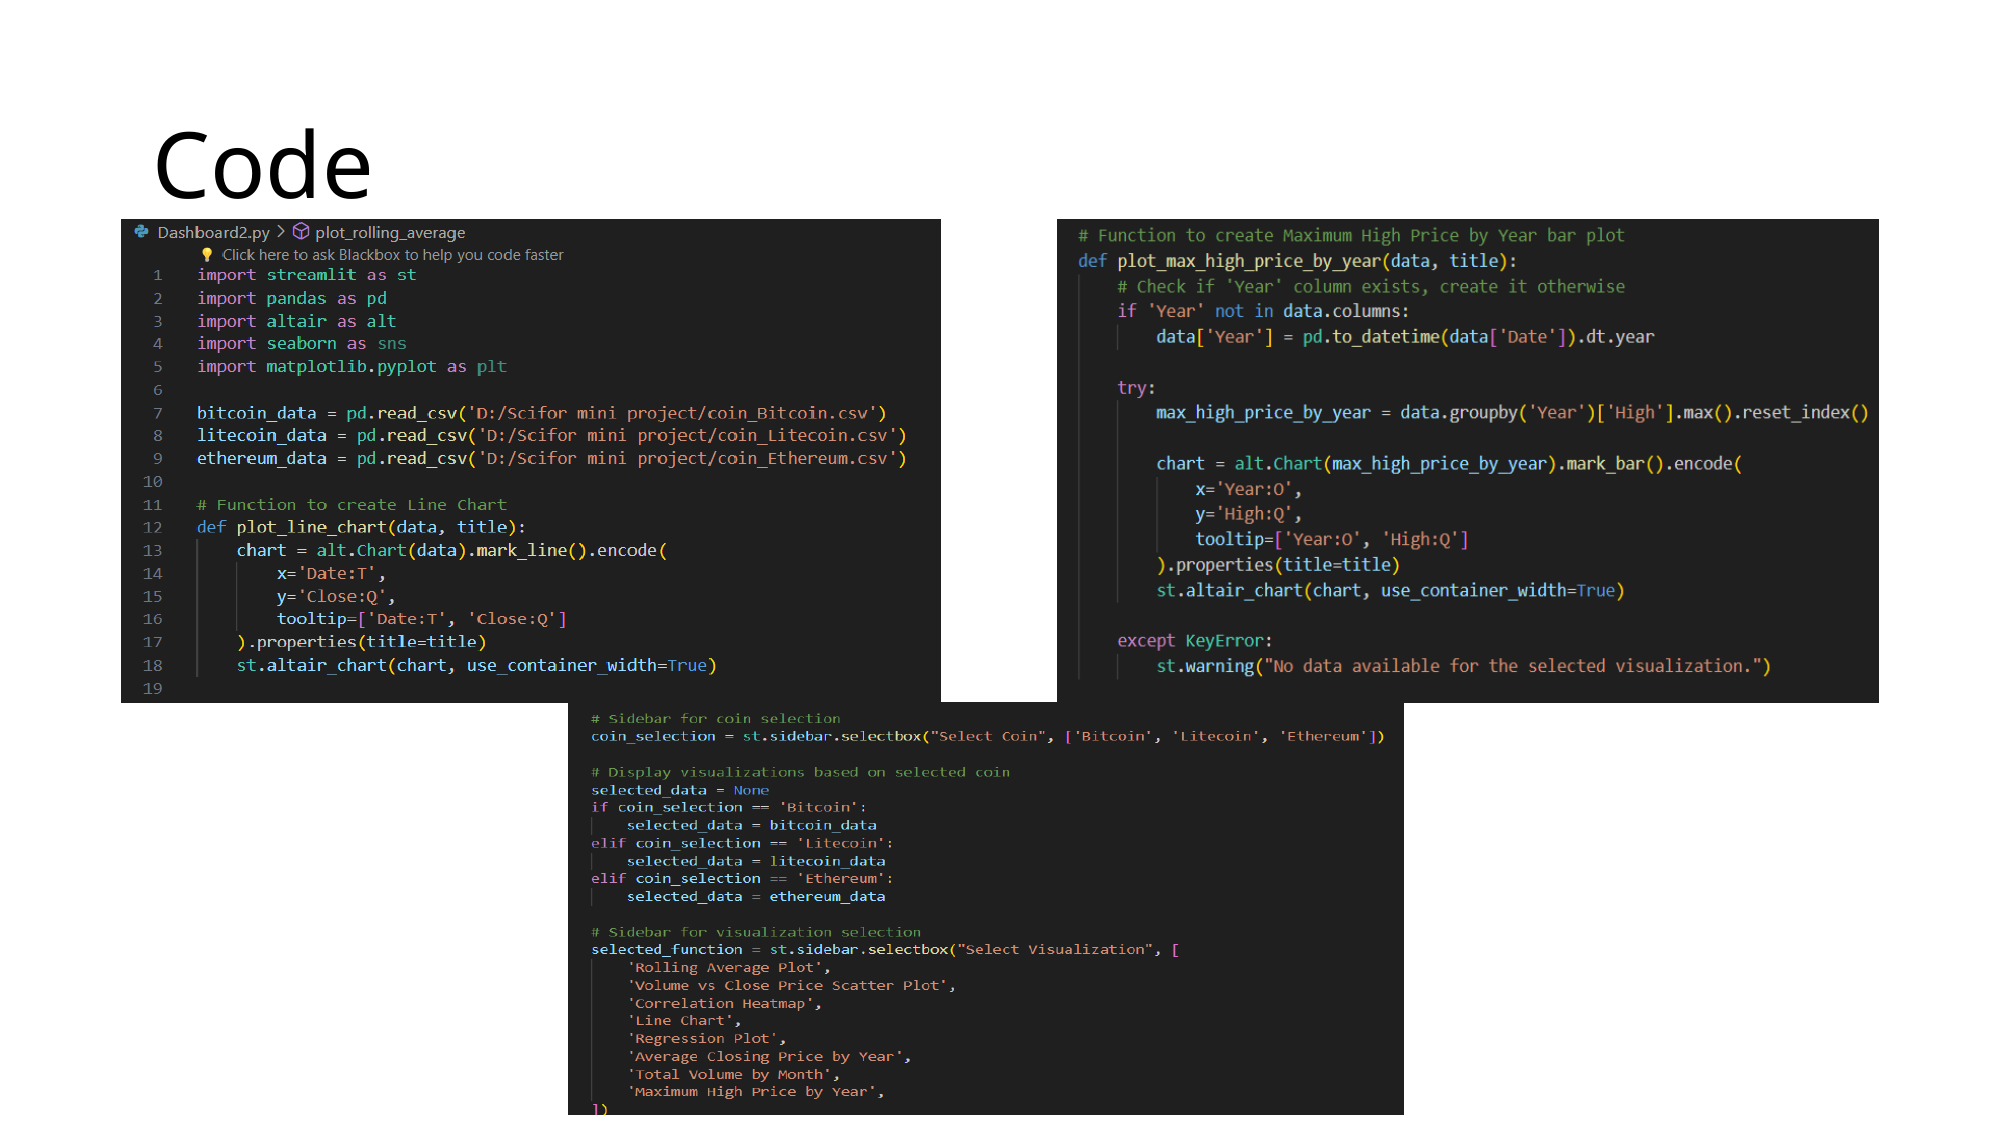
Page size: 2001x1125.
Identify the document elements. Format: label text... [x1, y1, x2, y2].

title Code [137, 59, 1863, 278]
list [121, 219, 941, 703]
picture [568, 219, 1879, 1115]
